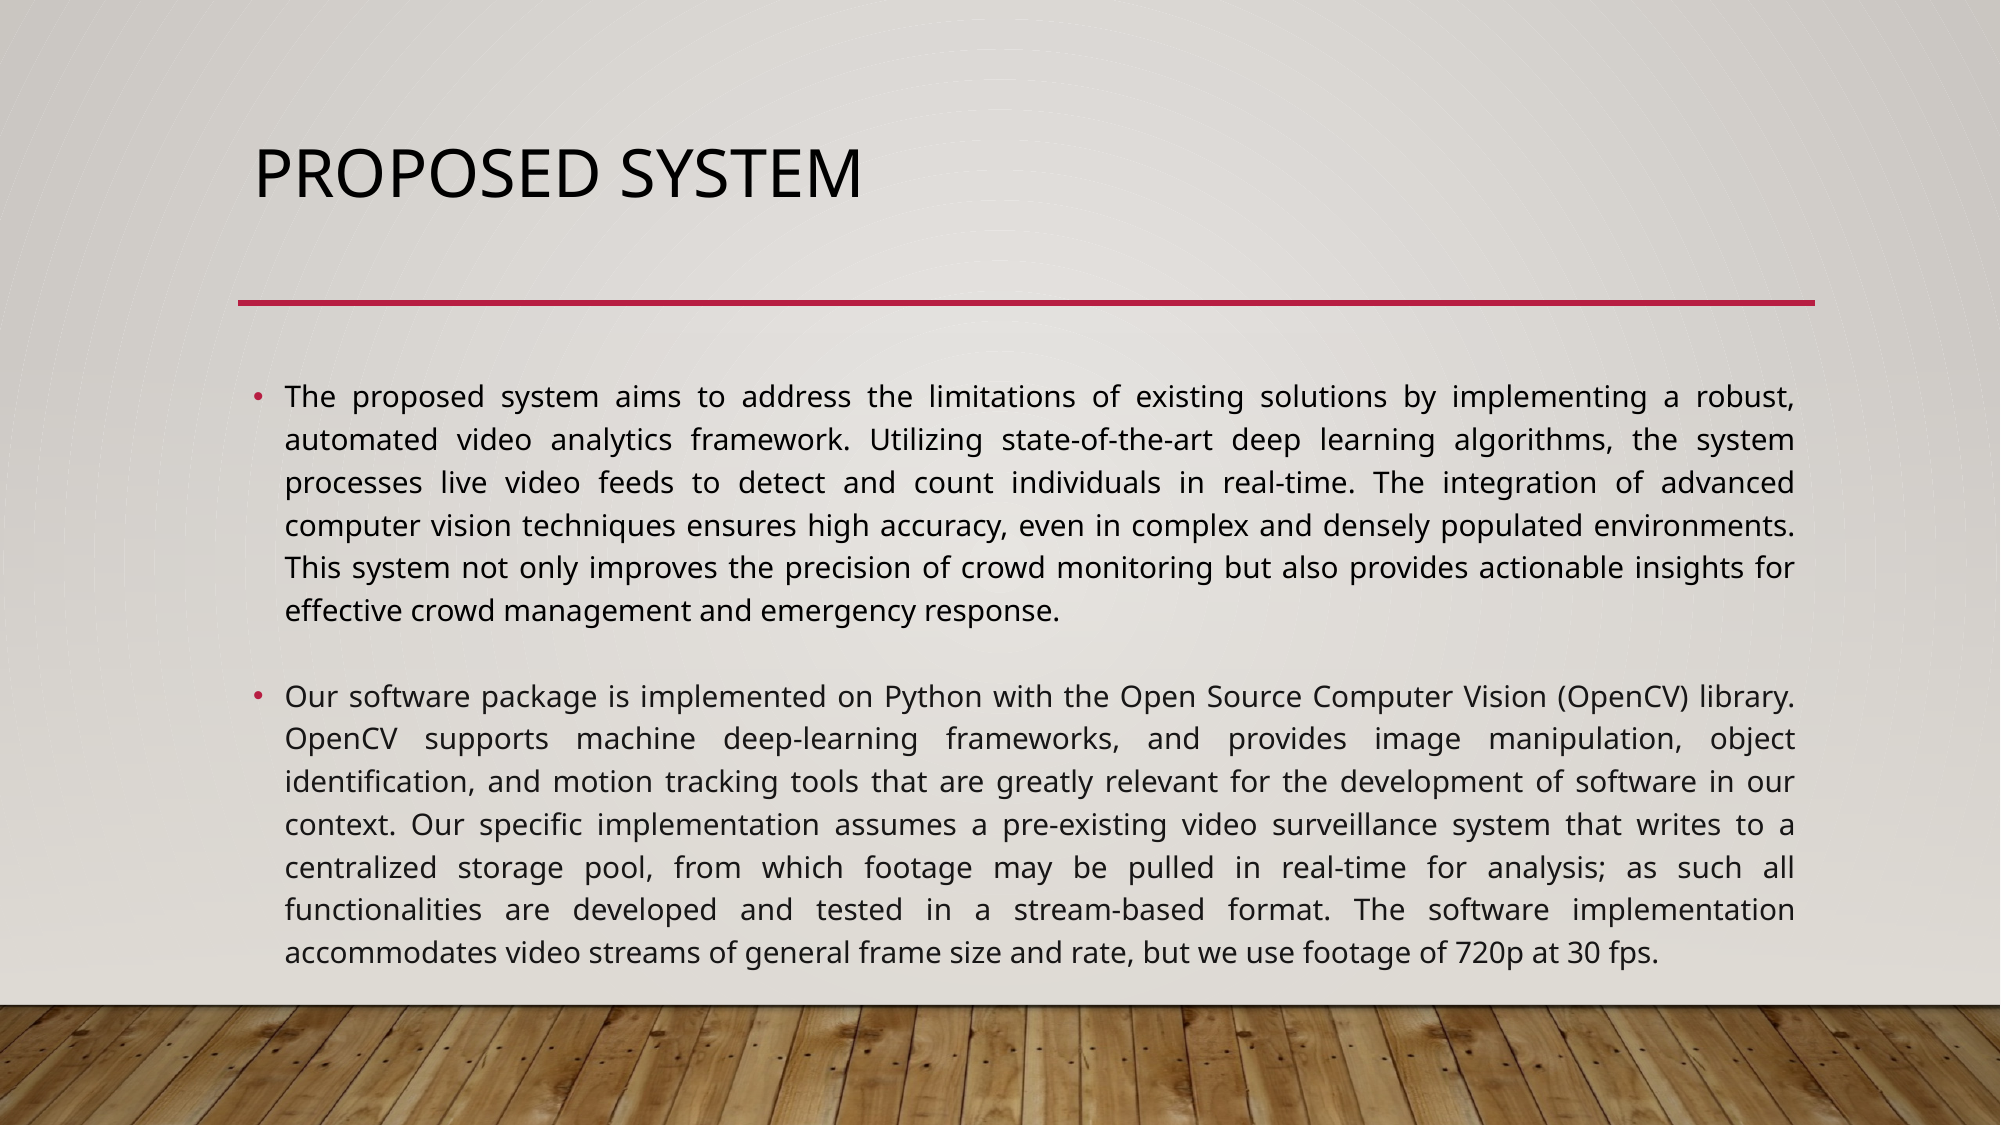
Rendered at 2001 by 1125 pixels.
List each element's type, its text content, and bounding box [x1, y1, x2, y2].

title Proposed System [238, 131, 1814, 305]
list The proposed system aims to address the limitations of existing solutions by implementing a robust, automated video analytics framework. Utilizing state-of-the-art deep learning algorithms, the system processes live video feeds to detect and count individuals in real-time. The integration of advanced computer vision techniques ensures high accuracy, even in complex and densely populated environments. This system not only improves the precision of crowd monitoring but also provides actionable insights for effective crowd management and emergency response. Our software package is implemented on Python with the Open Source Computer Vision (OpenCV) library. OpenCV supports machine deep-learning frameworks, and provides image manipulation, object identification, and motion tracking tools that are greatly relevant for the development of software in our context. Our specific implementation assumes a pre-existing video surveillance system that writes to a centralized storage pool, from which footage may be pulled in real-time for analysis; as such all functionalities are developed and tested in a stream-based format. The software implementation accommodates video streams of general frame size and rate, but we use footage of 720p at 30 fps. [238, 363, 1814, 1013]
picture [0, 1005, 2000, 1125]
